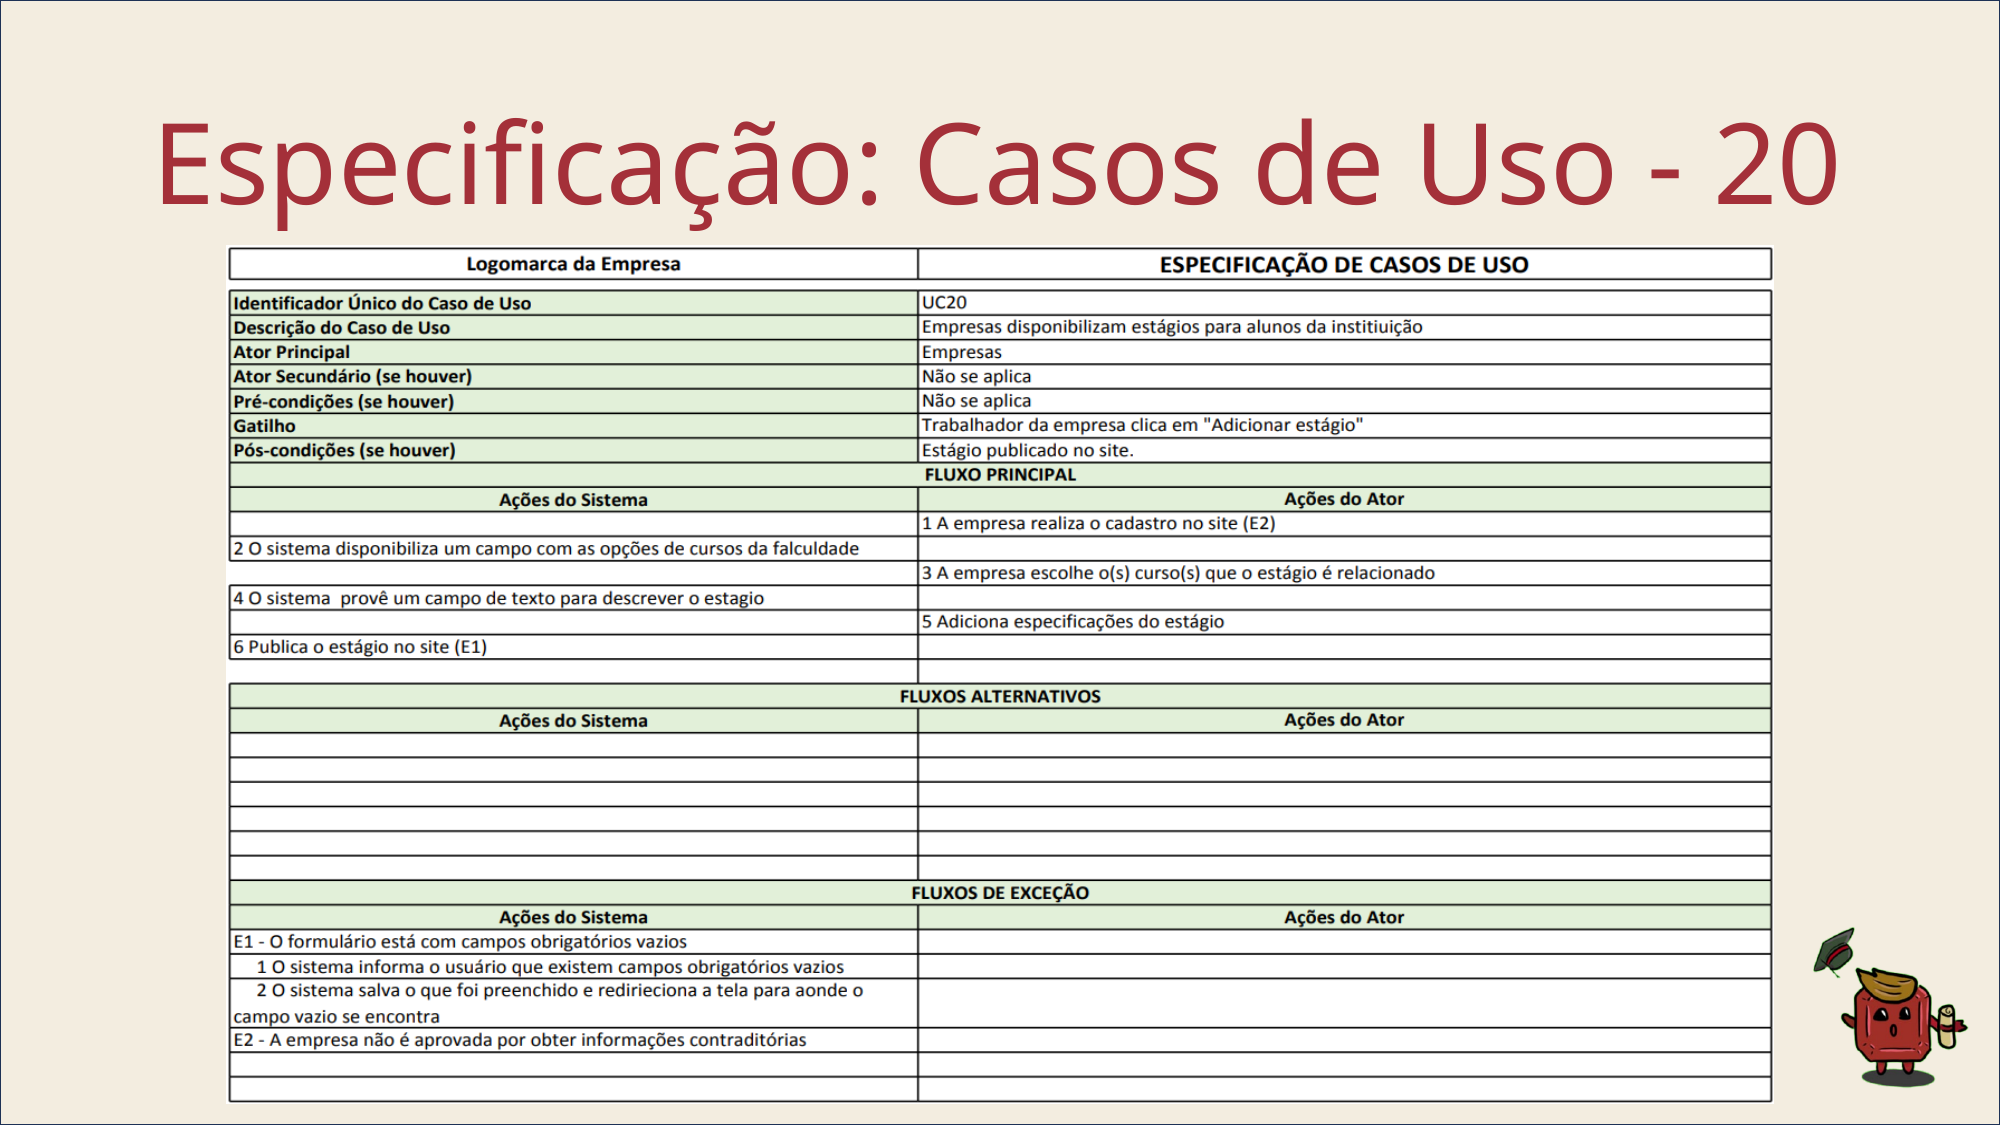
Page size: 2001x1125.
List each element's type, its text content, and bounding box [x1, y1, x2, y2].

picture [226, 245, 2000, 1125]
text_box [0, 0, 2000, 1125]
title Especificação: Casos de Uso - 20 [137, 59, 1863, 278]
